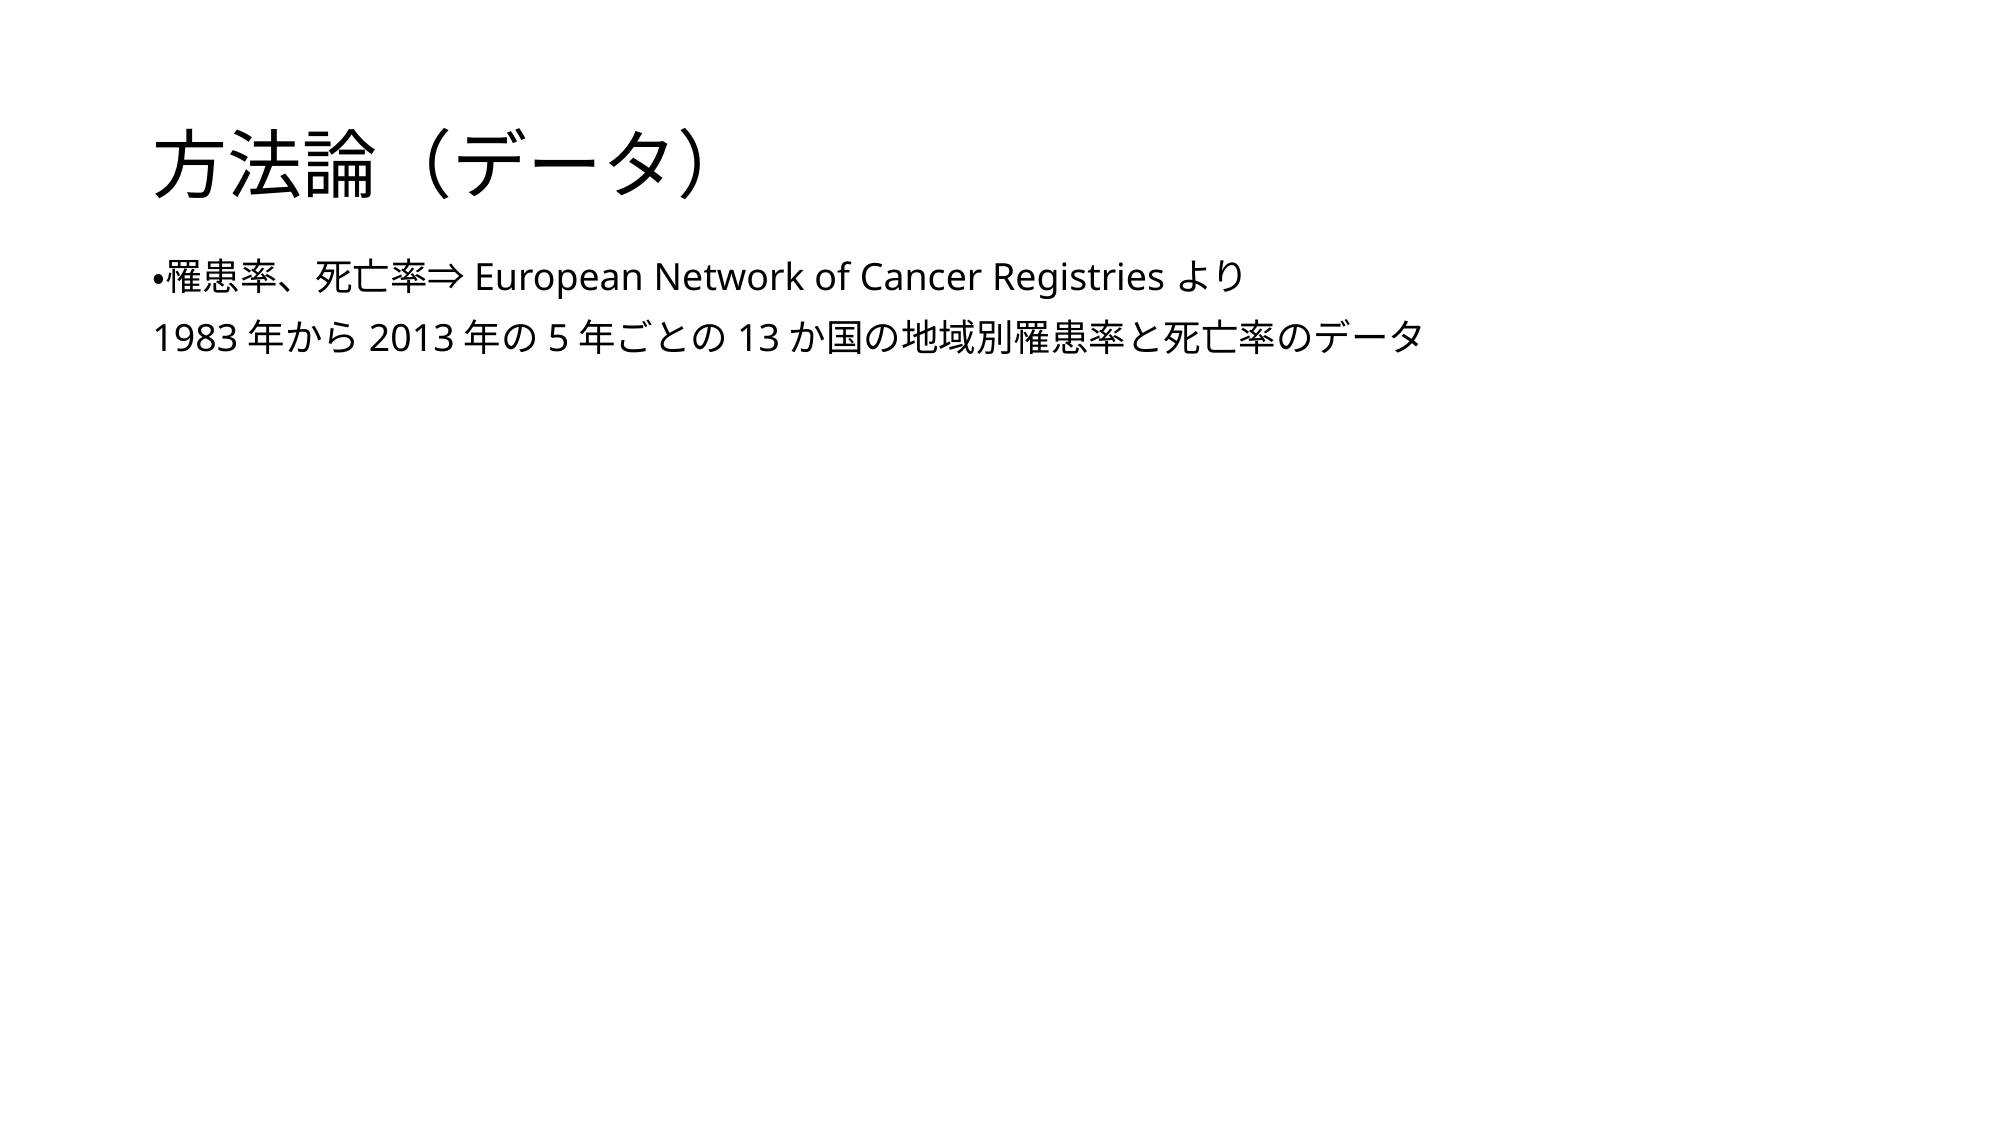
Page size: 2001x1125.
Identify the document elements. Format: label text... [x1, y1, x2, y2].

list ・罹患率、死亡率⇒European Network of Cancer Registriesより 1983年から2013年の5年ごとの13か国の地域別罹患率と死亡率のデータ [137, 184, 1863, 899]
title 方法論（データ） [137, 59, 1863, 184]
